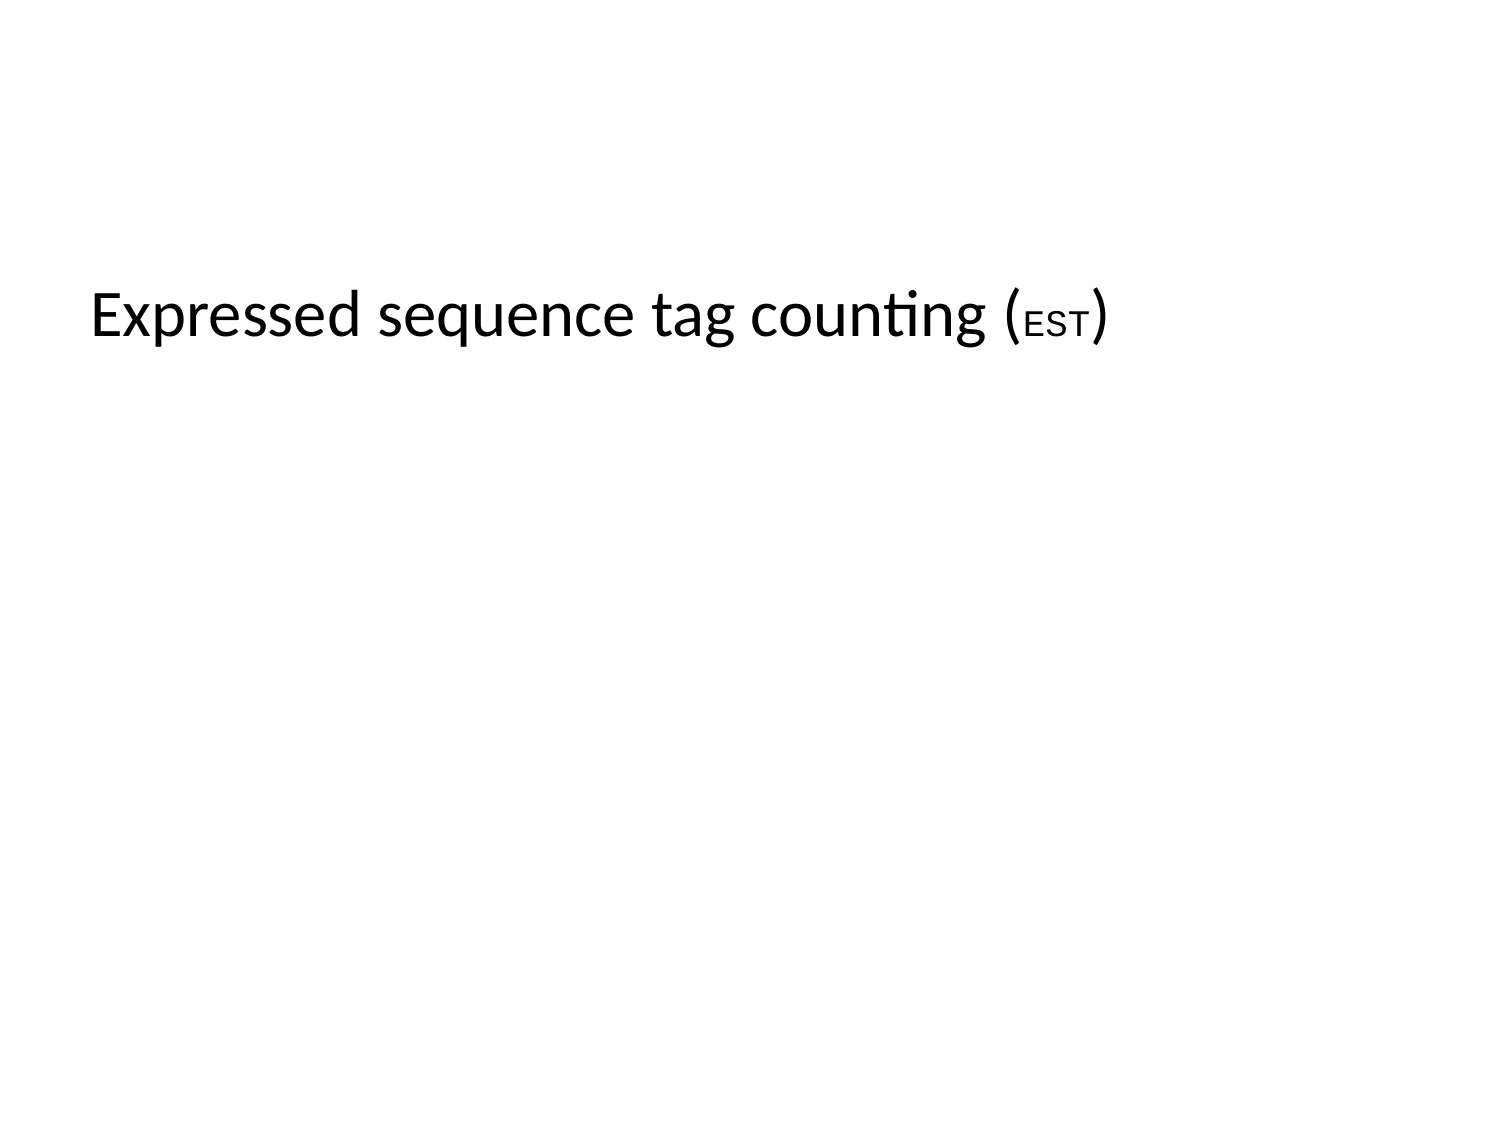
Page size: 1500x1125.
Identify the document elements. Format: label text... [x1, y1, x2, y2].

list Expressed sequence tag counting (EST) [75, 262, 1425, 1005]
